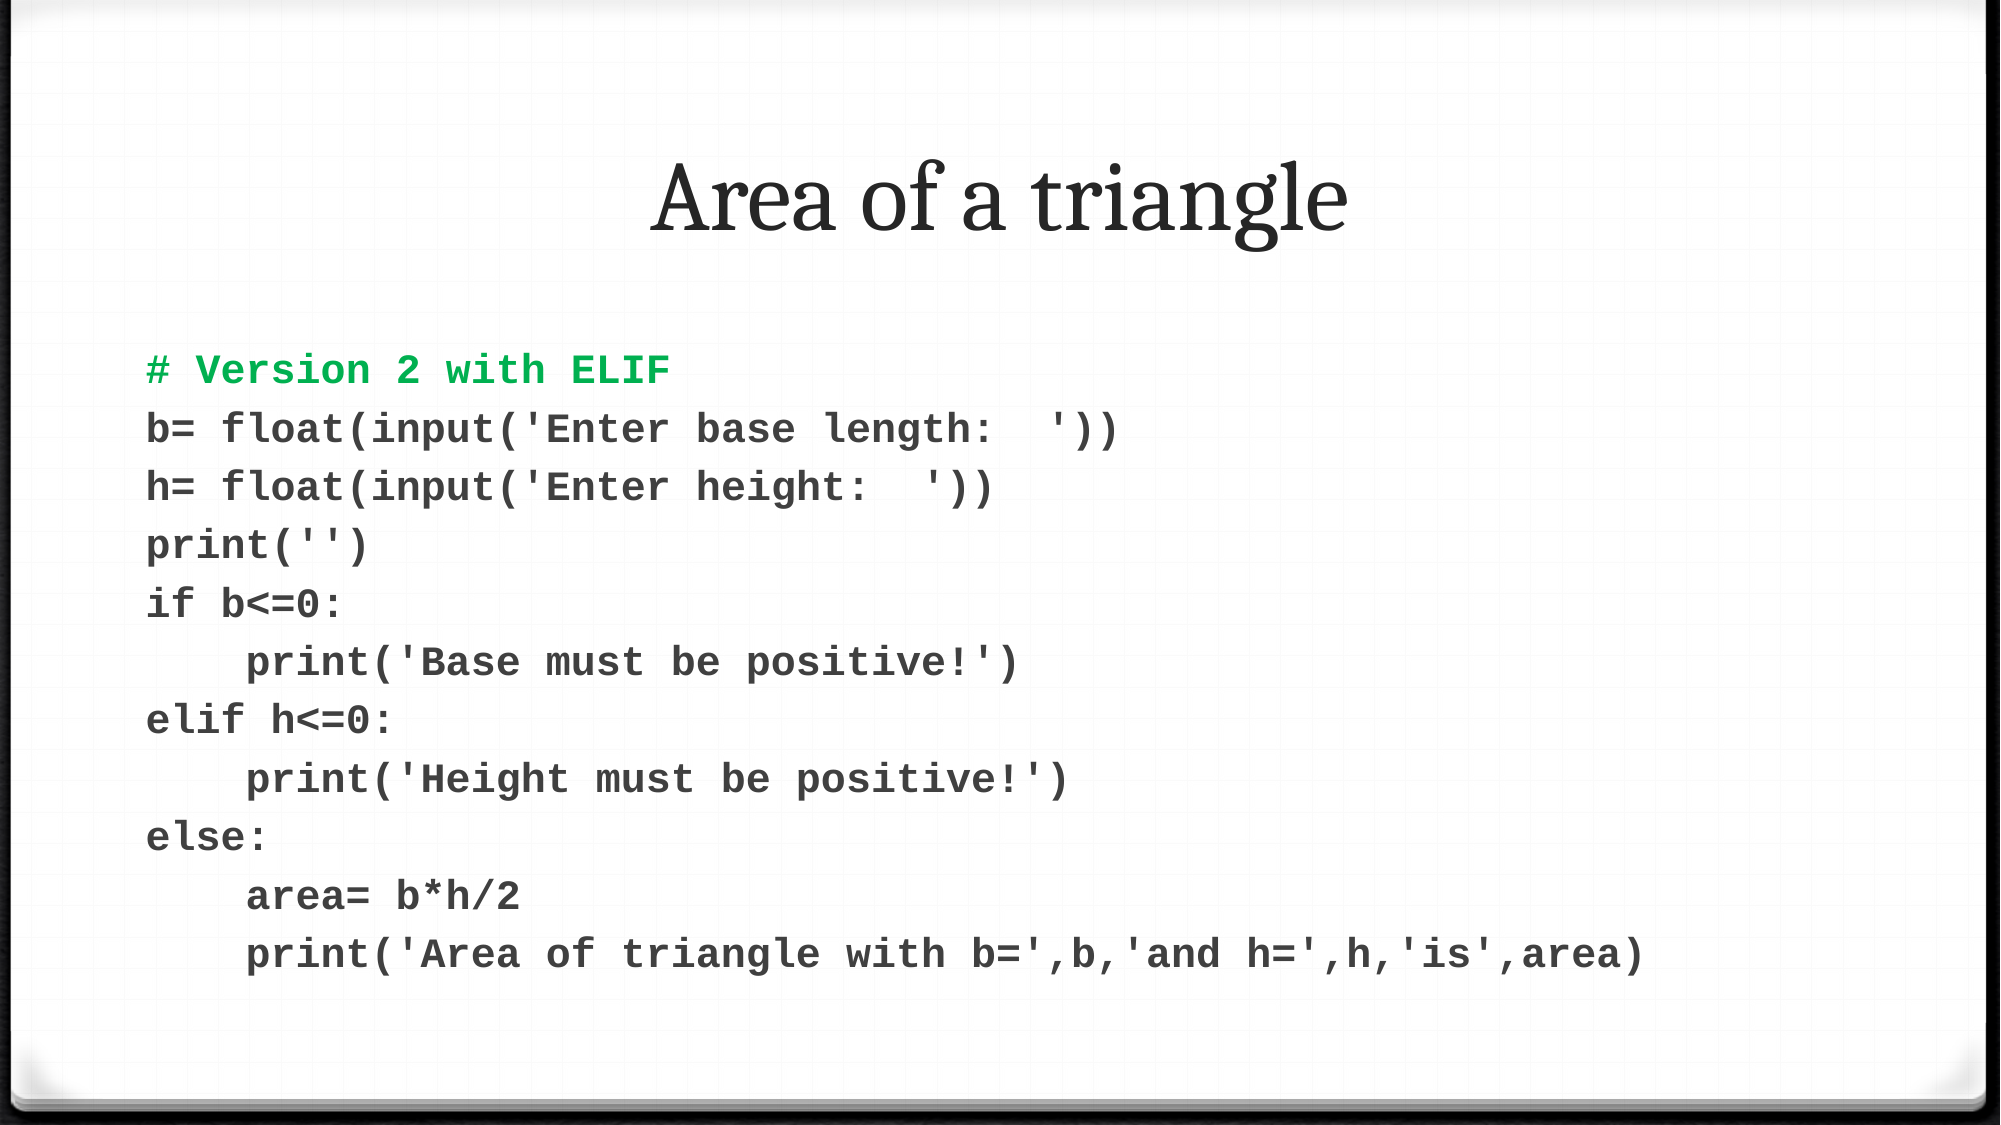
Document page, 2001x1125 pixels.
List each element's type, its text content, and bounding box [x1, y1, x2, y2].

title Area of a triangle [120, 71, 1880, 309]
list # Version 2 with ELIF b= float(input('Enter base length: ')) h= float(input('Enter height: ')) print('') if b<=0: print('Base must be positive!') elif h<=0: print('Height must be positive!') else: area= b*h/2 print('Area of triangle with b=',b,'and h=',h,'is',area) [76, 334, 1865, 1032]
picture [0, 0, 2000, 1125]
